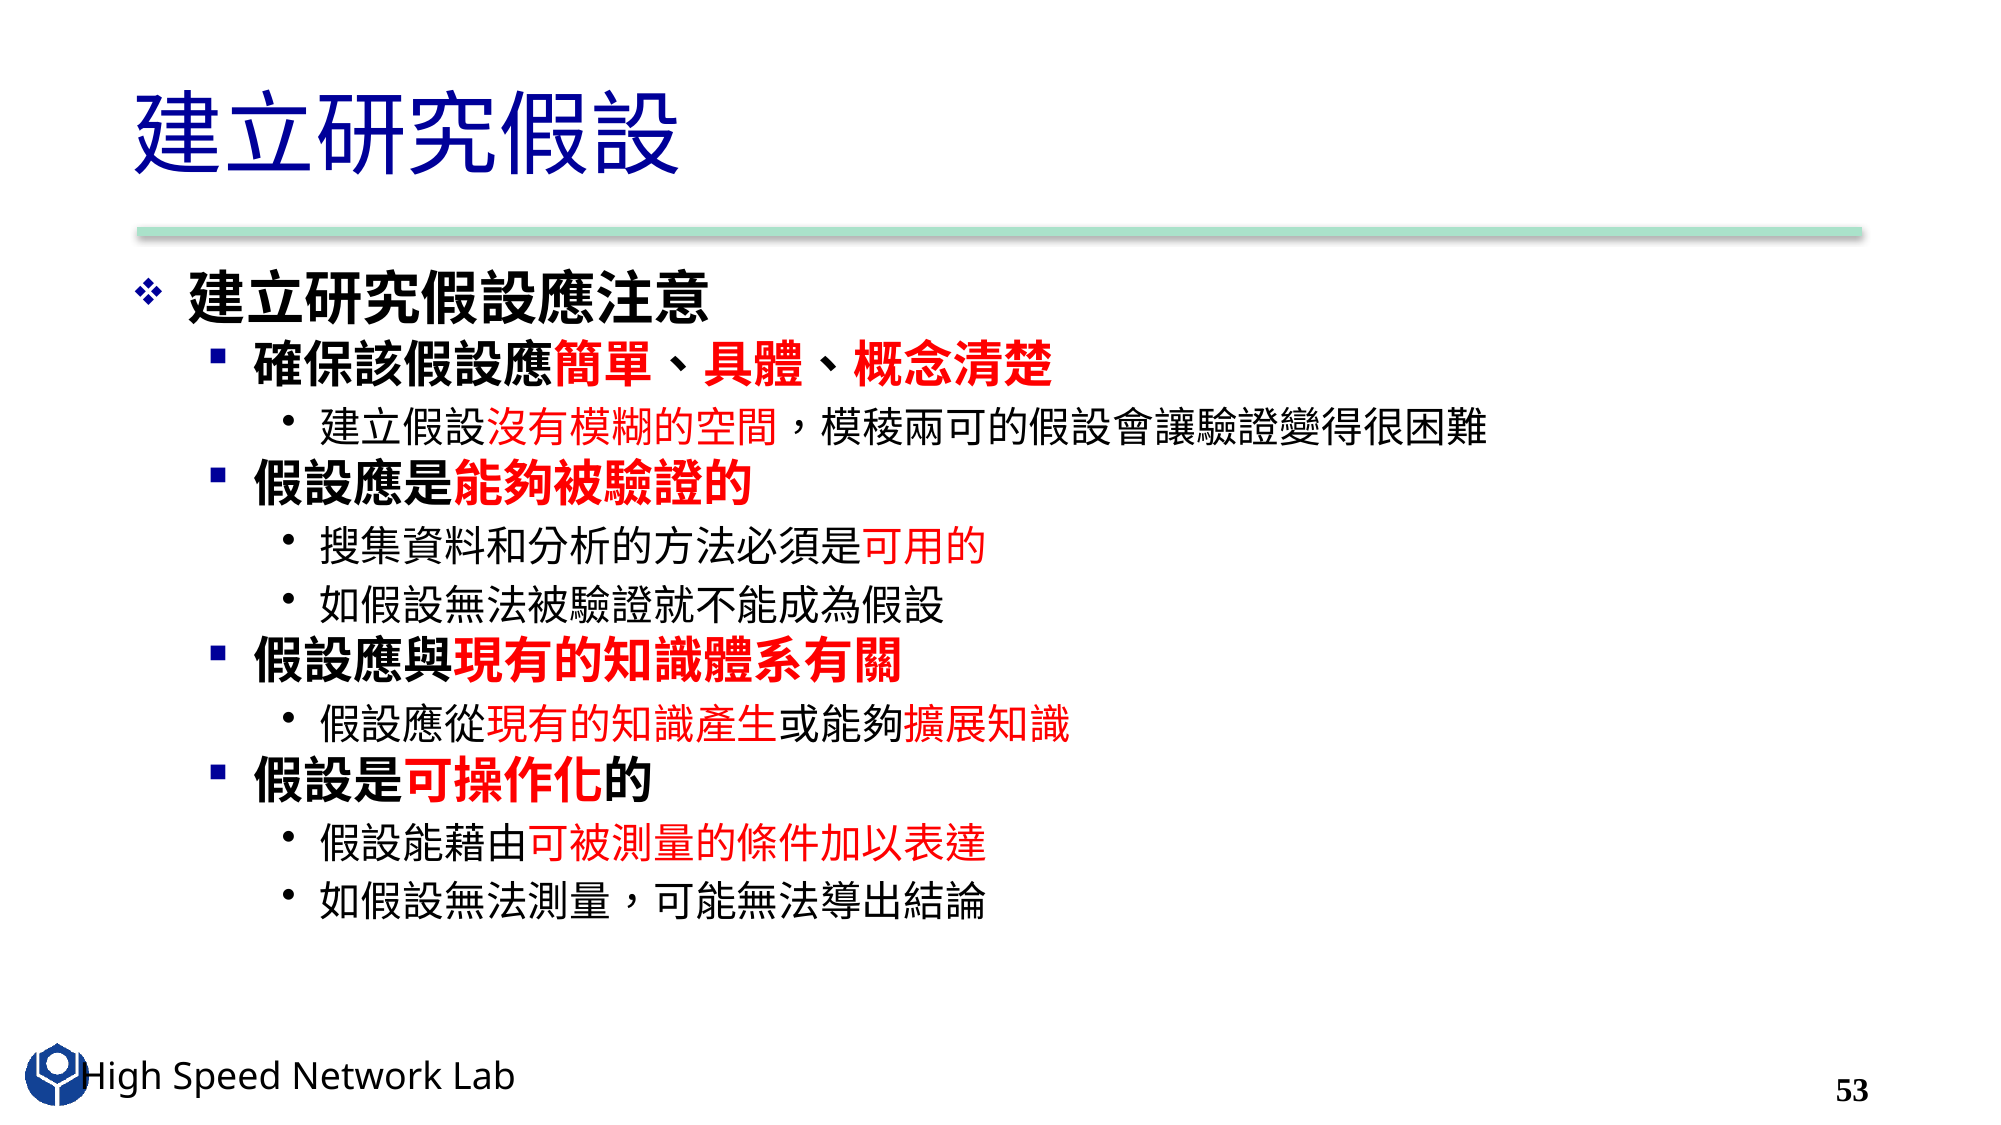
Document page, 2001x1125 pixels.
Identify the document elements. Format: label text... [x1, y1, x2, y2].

picture [25, 1043, 89, 1106]
slide_number 53 [1820, 1059, 1969, 1106]
list 建立研究假設應注意 確保該假設應簡單、具體、概念清楚 建立假設沒有模糊的空間，模稜兩可的假設會讓驗證變得很困難 假設應是能夠被驗證的 搜集資料和分析的方法必須是可用的 如假設無法被驗證就不能成為假設 假設應與現有的知識體系有關 假設應從現有的知識產生或能夠擴展知識 假設是可操作化的 假設能藉由可被測量的條件加以表達 如假設無法測量，可能無法導出結論 [116, 264, 1817, 1027]
title 建立研究假設 [116, 37, 1817, 225]
